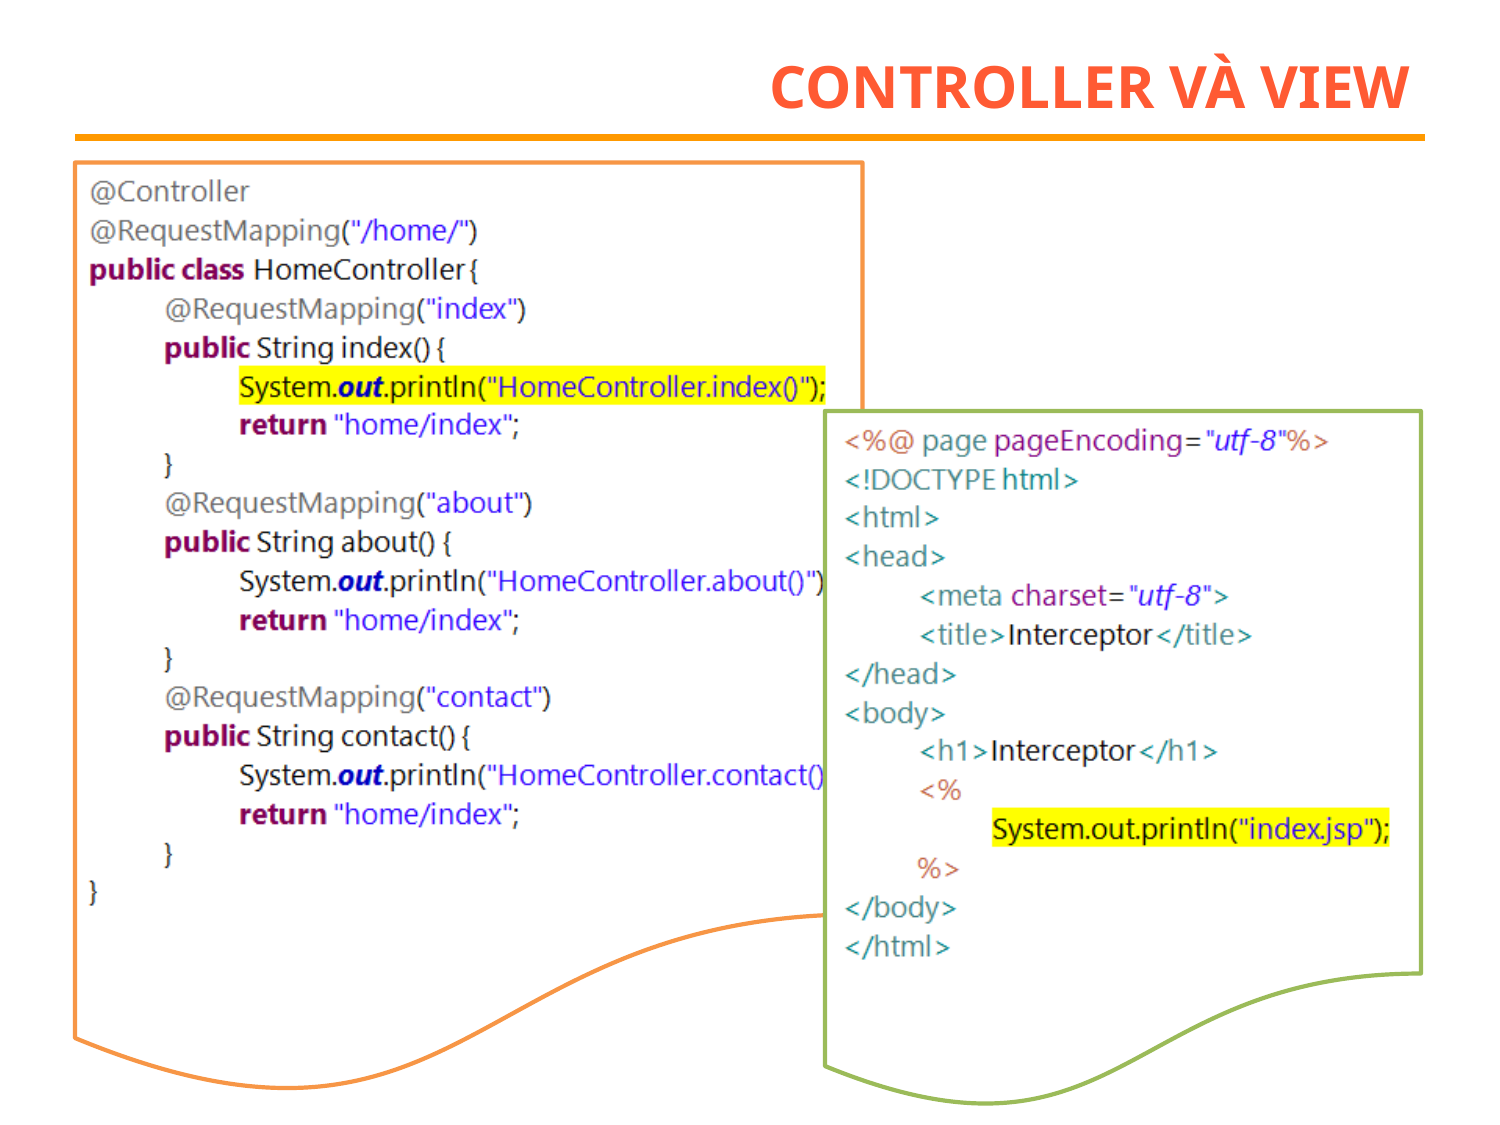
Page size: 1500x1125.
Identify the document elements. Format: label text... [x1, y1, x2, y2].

picture [86, 175, 1397, 963]
text_box [822, 408, 1424, 1106]
text_box [72, 160, 865, 1091]
title Controller và View [337, 45, 1425, 125]
